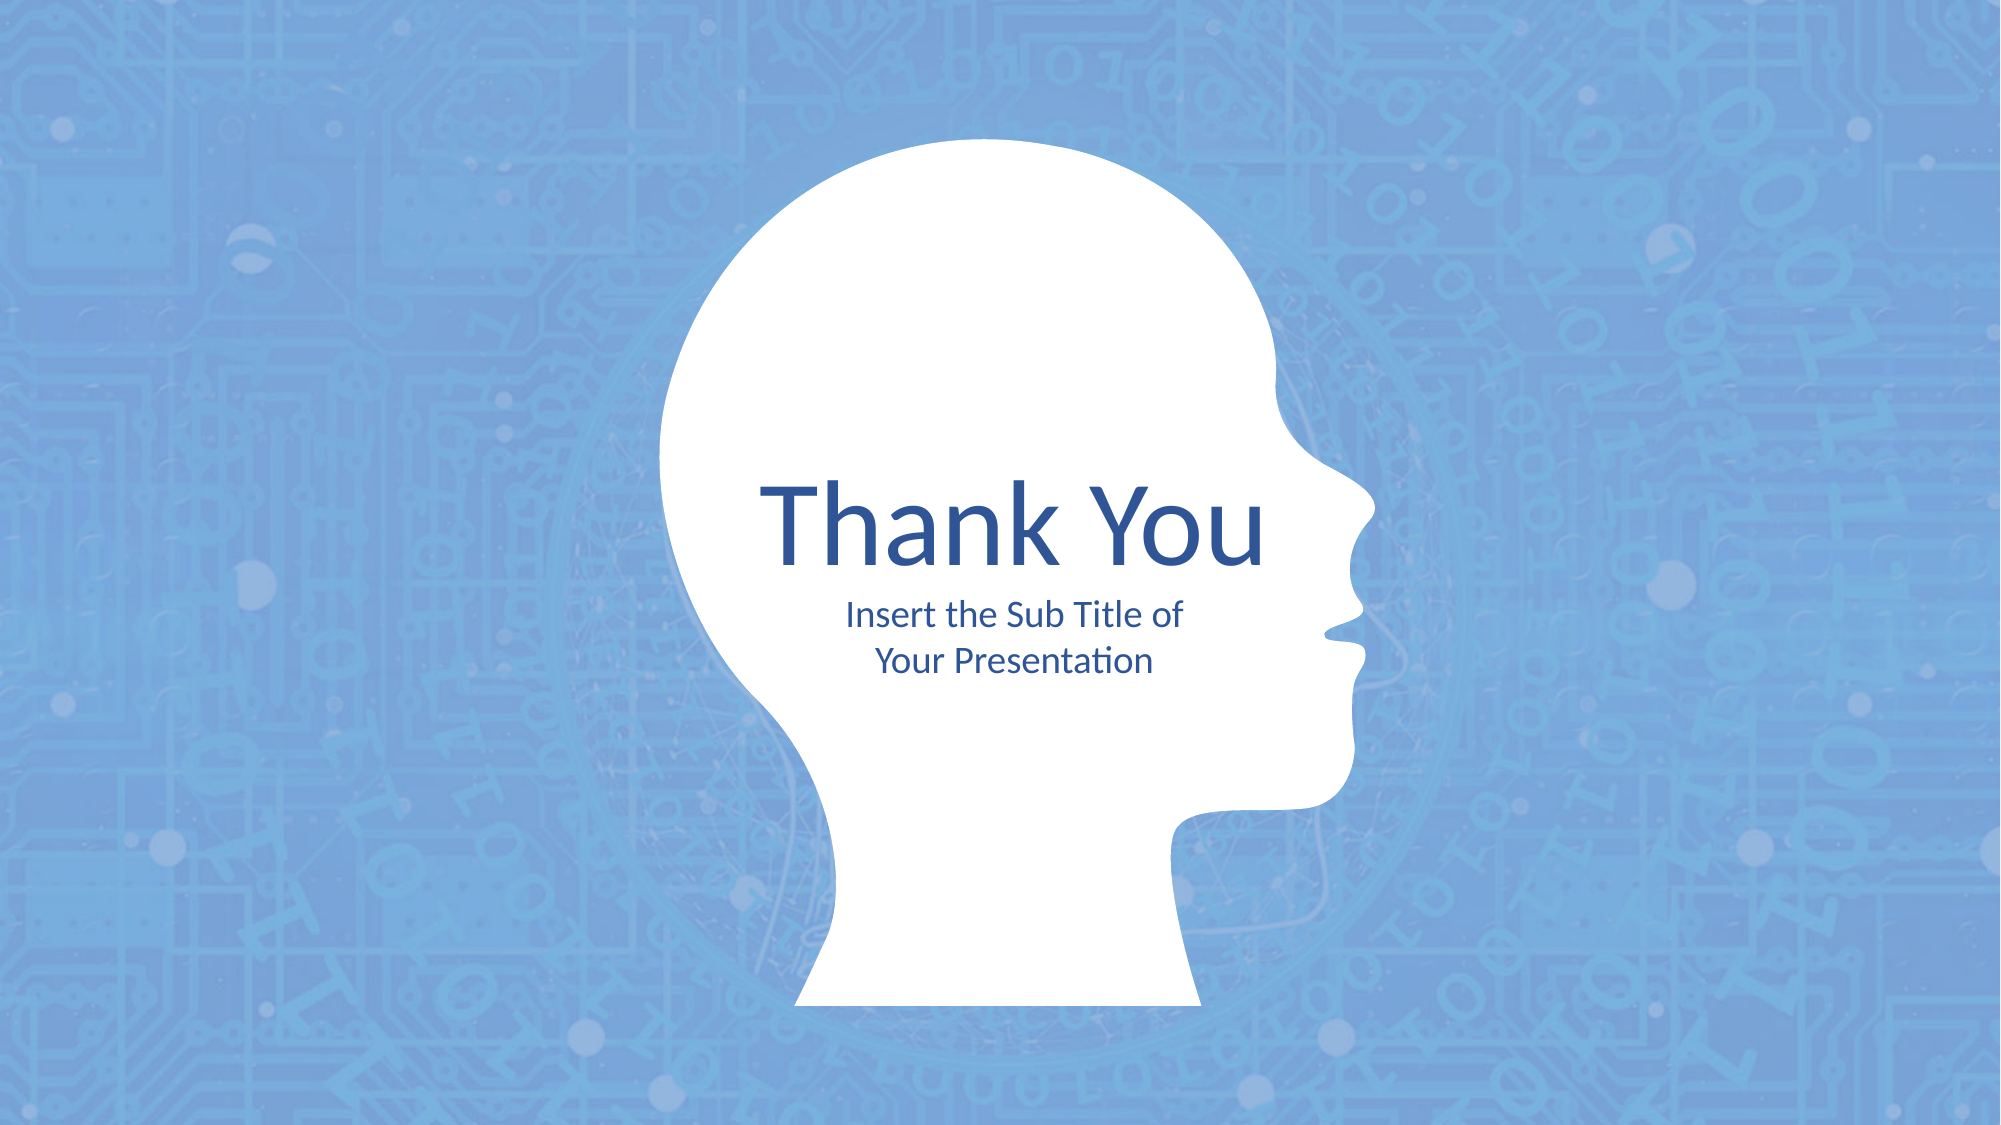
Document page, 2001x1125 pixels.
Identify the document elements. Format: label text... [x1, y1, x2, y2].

picture [0, 0, 2001, 1125]
text_box Insert the Sub Title of Your Presentation [659, 580, 1370, 689]
text_box Thank You [659, 435, 1370, 580]
